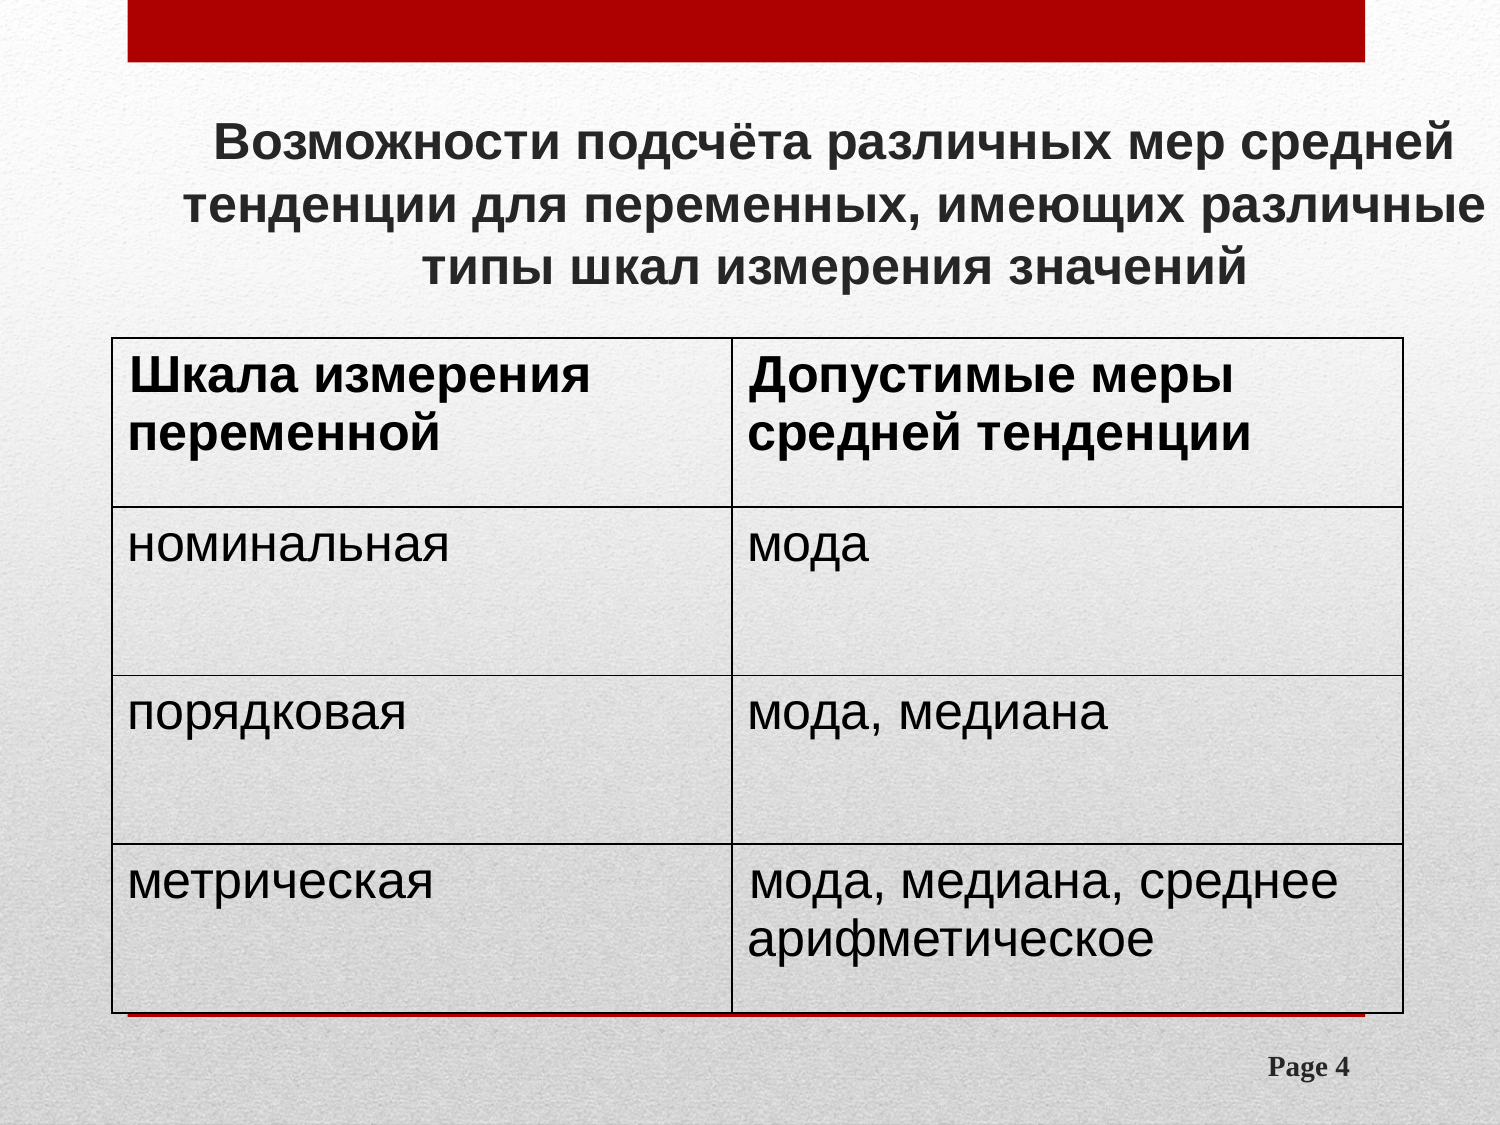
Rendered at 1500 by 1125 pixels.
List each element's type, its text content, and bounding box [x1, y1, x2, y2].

table_cell мода, медиана, среднее арифметическое [733, 845, 1402, 1012]
table_header Шкала измерения переменной [113, 339, 731, 506]
table_cell метрическая [113, 845, 731, 1012]
table_cell мода, медиана [733, 676, 1402, 843]
table_header Допустимые меры средней тенденции [733, 339, 1402, 506]
table_cell мода [733, 508, 1402, 675]
slide_number Page 4 [1187, 1034, 1366, 1095]
table_cell порядковая [113, 676, 731, 843]
table_cell номинальная [113, 508, 731, 675]
title Возможности подсчёта различных мер средней тенденции для переменных, имеющих различные типы шкал измерения значений [147, 165, 1500, 303]
